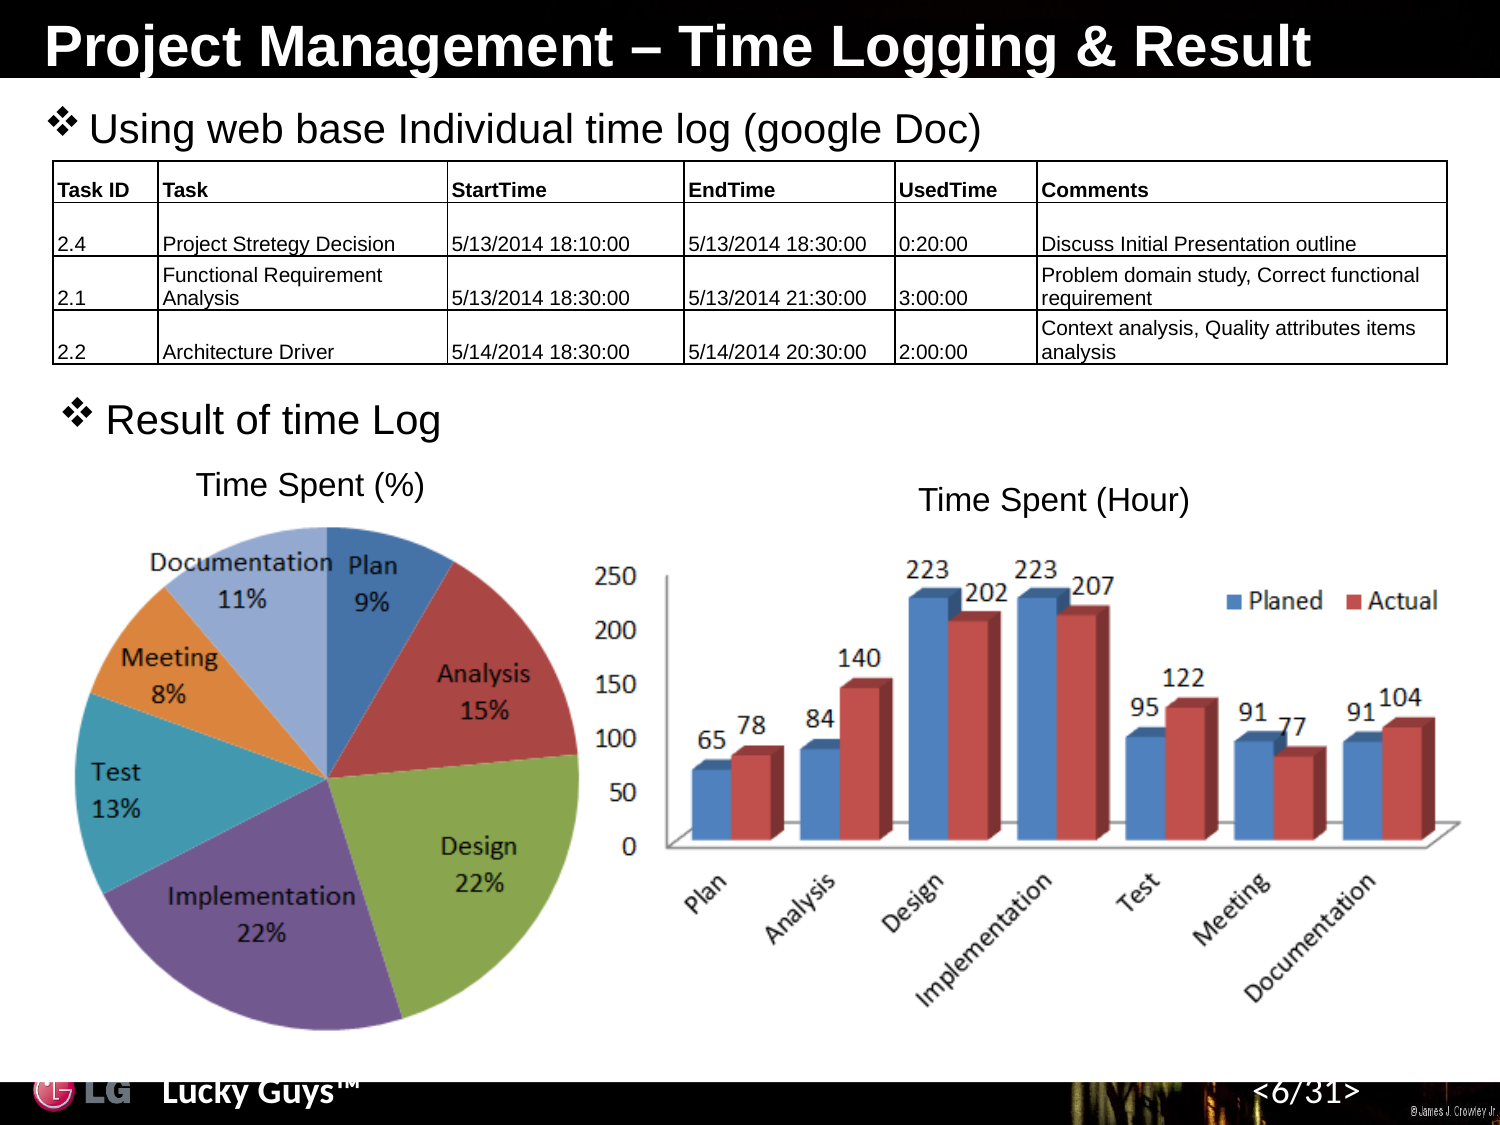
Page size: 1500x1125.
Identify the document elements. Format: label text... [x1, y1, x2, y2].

table_cell 5/14/2014 20:30:00 [685, 311, 894, 363]
text_box Time Spent (Hour) [903, 470, 1206, 526]
table_header Task [159, 162, 447, 202]
table_cell 2.1 [54, 257, 157, 309]
picture [0, 1083, 1500, 1125]
table_cell 0:20:00 [896, 203, 1036, 255]
table_cell Problem domain study, Correct functional requirement [1038, 257, 1446, 309]
table_cell 5/13/2014 18:30:00 [685, 203, 894, 255]
table_header Task ID [54, 162, 157, 202]
table_cell Context analysis, Quality attributes items analysis [1038, 311, 1446, 363]
table_cell 3:00:00 [896, 257, 1036, 309]
table_cell Discuss Initial Presentation outline [1038, 203, 1446, 255]
table_header EndTime [685, 162, 894, 202]
table_cell 2.4 [54, 203, 157, 255]
table_cell Project Stretegy Decision [159, 203, 447, 255]
table_cell Functional Requirement Analysis [159, 257, 447, 309]
table_cell 2:00:00 [896, 311, 1036, 363]
table_header UsedTime [896, 162, 1036, 202]
picture [0, 0, 1500, 78]
table_cell 5/13/2014 21:30:00 [685, 257, 894, 309]
title Project Management – Time Logging & Result [29, 19, 1459, 67]
table_cell Architecture Driver [159, 311, 447, 363]
table_header Comments [1038, 162, 1446, 202]
text_box Result of time Log [43, 385, 457, 451]
text_box Time Spent (%) [180, 455, 441, 510]
table_header StartTime [448, 162, 683, 202]
picture [1275, 1090, 1284, 1101]
picture [64, 511, 1483, 1047]
list Using web base Individual time log (google Doc) [0, 78, 1500, 1083]
table_cell 2.2 [54, 311, 157, 363]
table_cell 5/13/2014 18:10:00 [448, 203, 683, 255]
table_cell 5/13/2014 18:30:00 [448, 257, 683, 309]
table_cell 5/14/2014 18:30:00 [448, 311, 683, 363]
